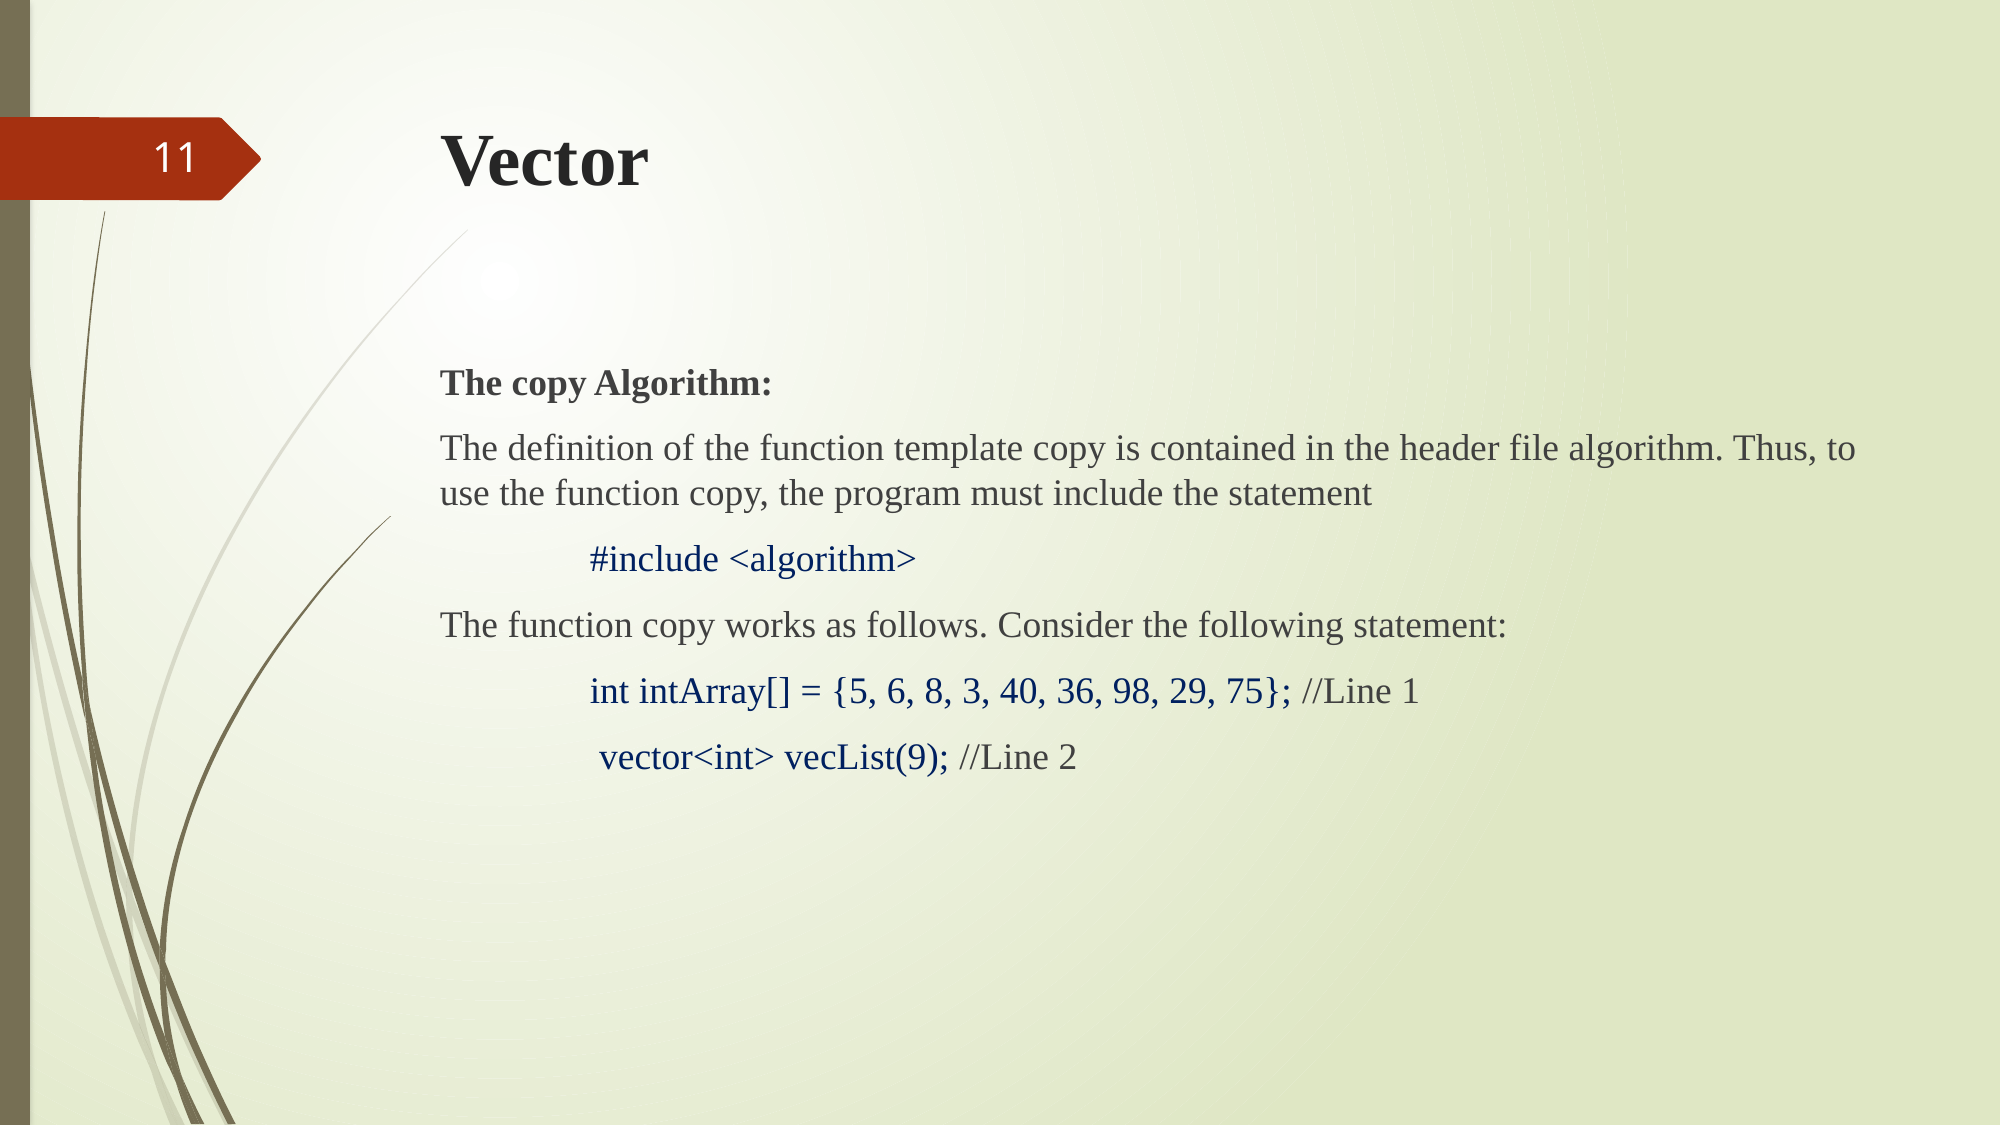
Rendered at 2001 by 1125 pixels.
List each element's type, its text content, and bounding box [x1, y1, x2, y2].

title Vector [425, 102, 1888, 217]
slide_number 11 [87, 129, 216, 190]
list The copy Algorithm: The definition of the function template copy is contained in the header file algorithm. Thus, to use the function copy, the program must include the statement #include <algorithm> The function copy works as follows. Consider the following statement: int intArray[] = {5, 6, 8, 3, 40, 36, 98, 29, 75}; //Line 1 vector<int> vecList(9); //Line 2 [424, 350, 1888, 970]
